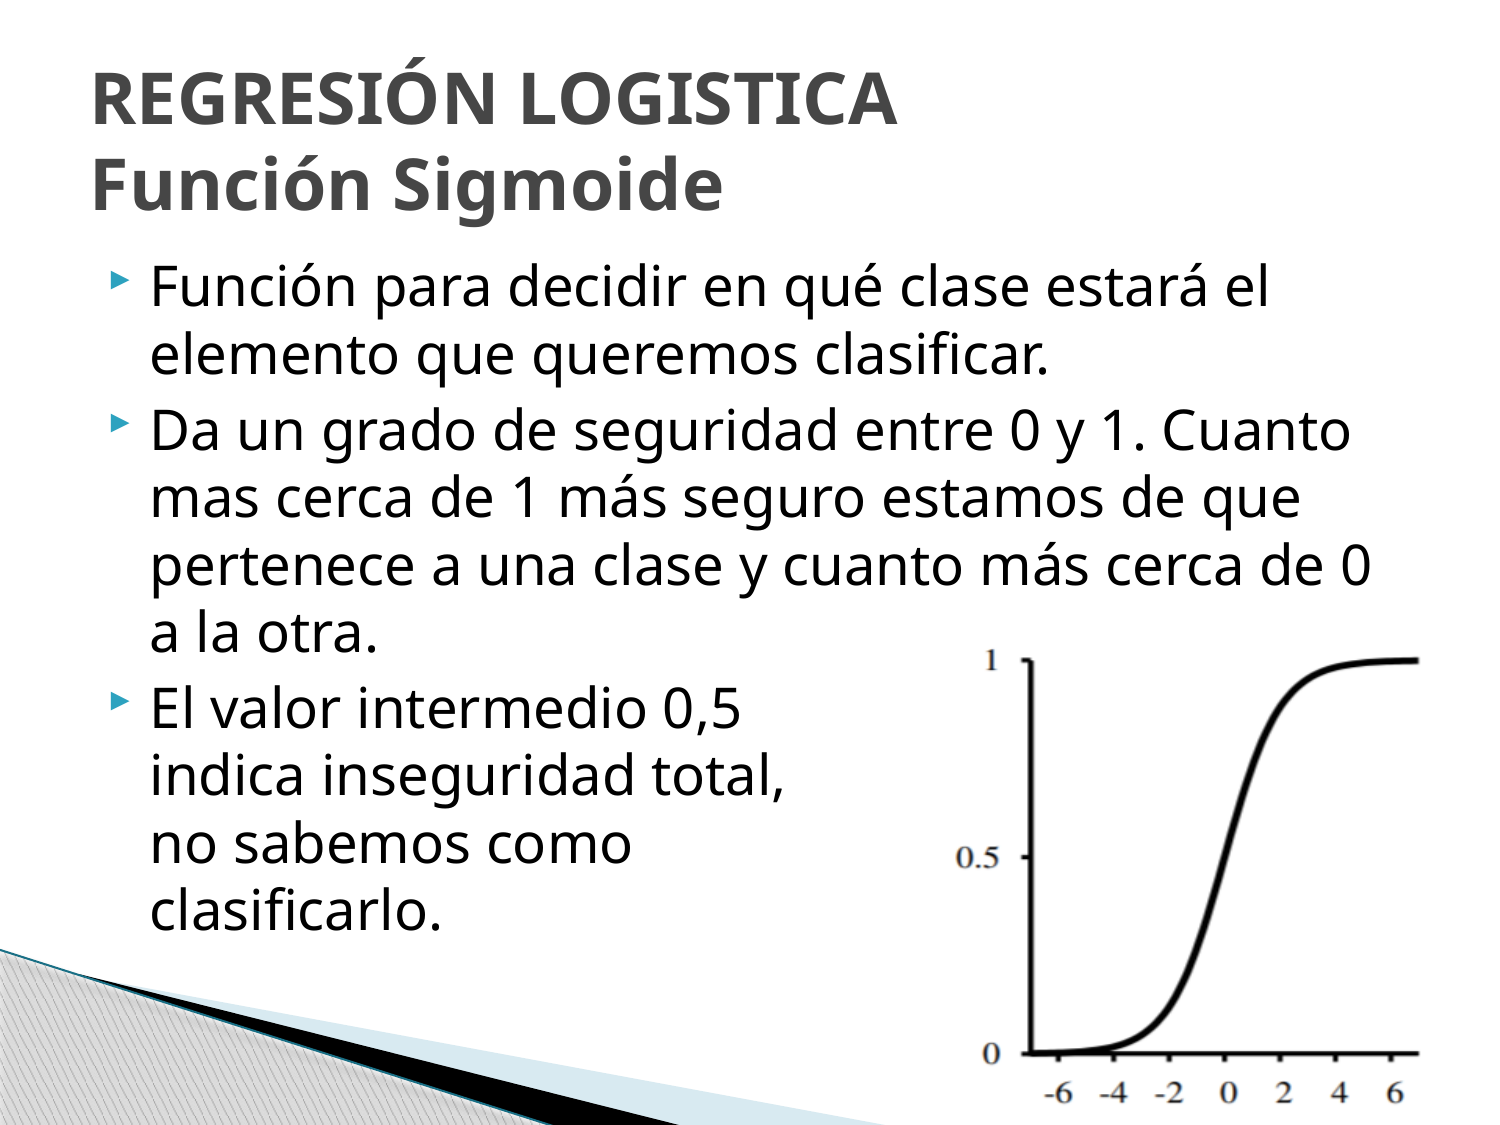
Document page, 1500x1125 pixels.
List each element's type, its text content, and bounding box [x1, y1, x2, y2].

picture [915, 609, 1486, 1125]
title REGRESIÓN LOGISTICA Función Sigmoide [75, 45, 1425, 233]
list Función para decidir en qué clase estará el elemento que queremos clasificar. Da un grado de seguridad entre 0 y 1. Cuanto mas cerca de 1 más seguro estamos de que pertenece a una clase y cuanto más cerca de 0 a la otra. El valor intermedio 0,5 indica inseguridad total, no sabemos como clasificarlo. [75, 243, 1425, 986]
